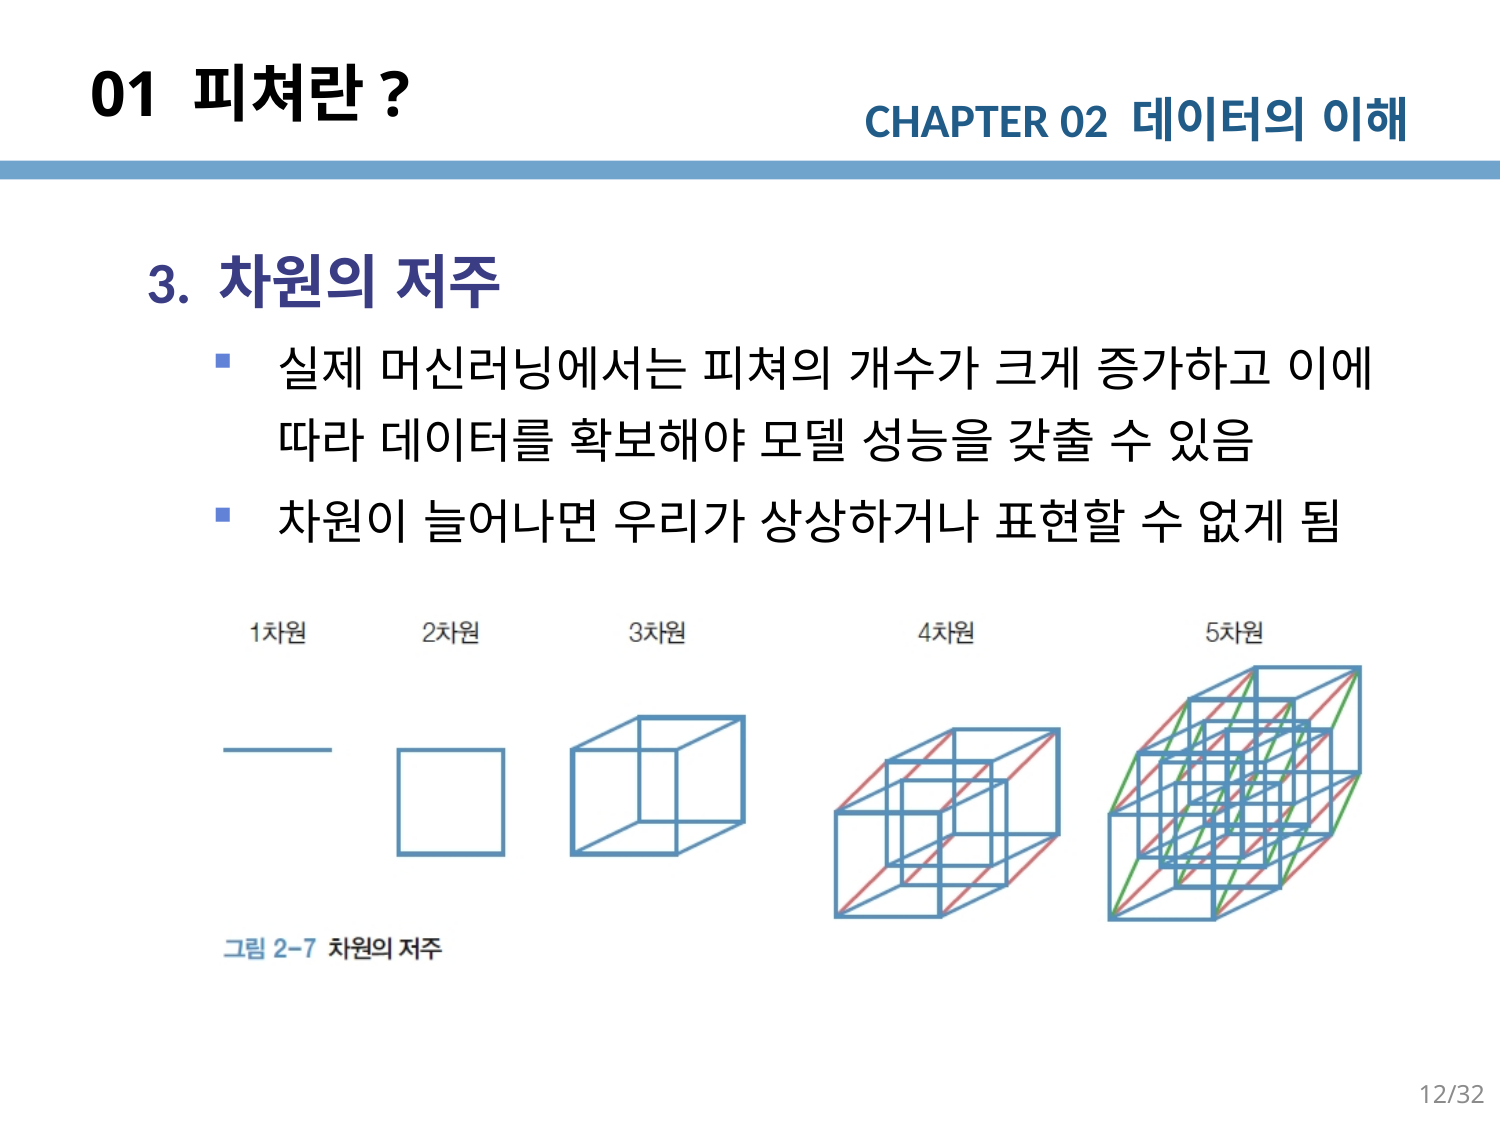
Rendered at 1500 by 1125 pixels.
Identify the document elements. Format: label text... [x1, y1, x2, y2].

list 3. 차원의 저주 실제 머신러닝에서는 피쳐의 개수가 크게 증가하고 이에 따라 데이터를 확보해야 모델 성능을 갖출 수 있음 차원이 늘어나면 우리가 상상하거나 표현할 수 없게 됨 [75, 219, 1425, 1066]
title 01 피쳐란? [75, 45, 1250, 139]
slide_number 12/32 [1149, 1065, 1500, 1125]
picture [217, 612, 1370, 966]
